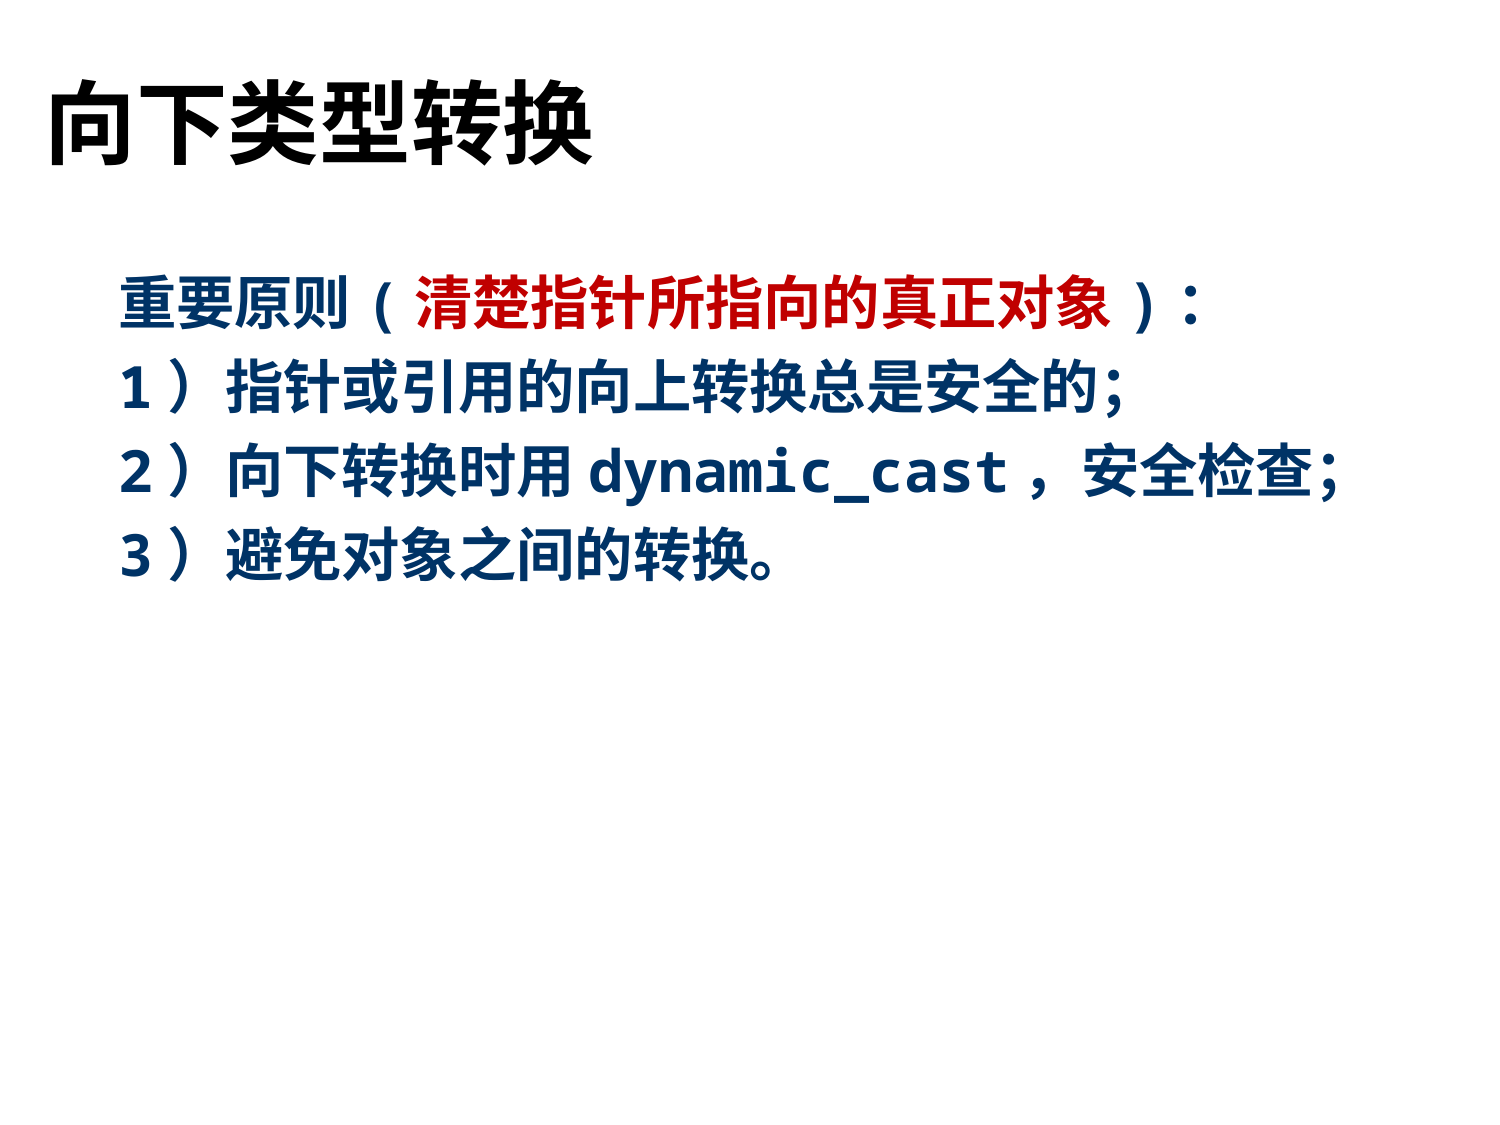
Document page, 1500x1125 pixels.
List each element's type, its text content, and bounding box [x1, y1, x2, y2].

title 向下类型转换 [29, 19, 1324, 237]
list 重要原则(清楚指针所指向的真正对象)： 1）指针或引用的向上转换总是安全的； 2）向下转换时用dynamic_cast，安全检查； 3）避免对象之间的转换。 [103, 267, 1447, 1047]
